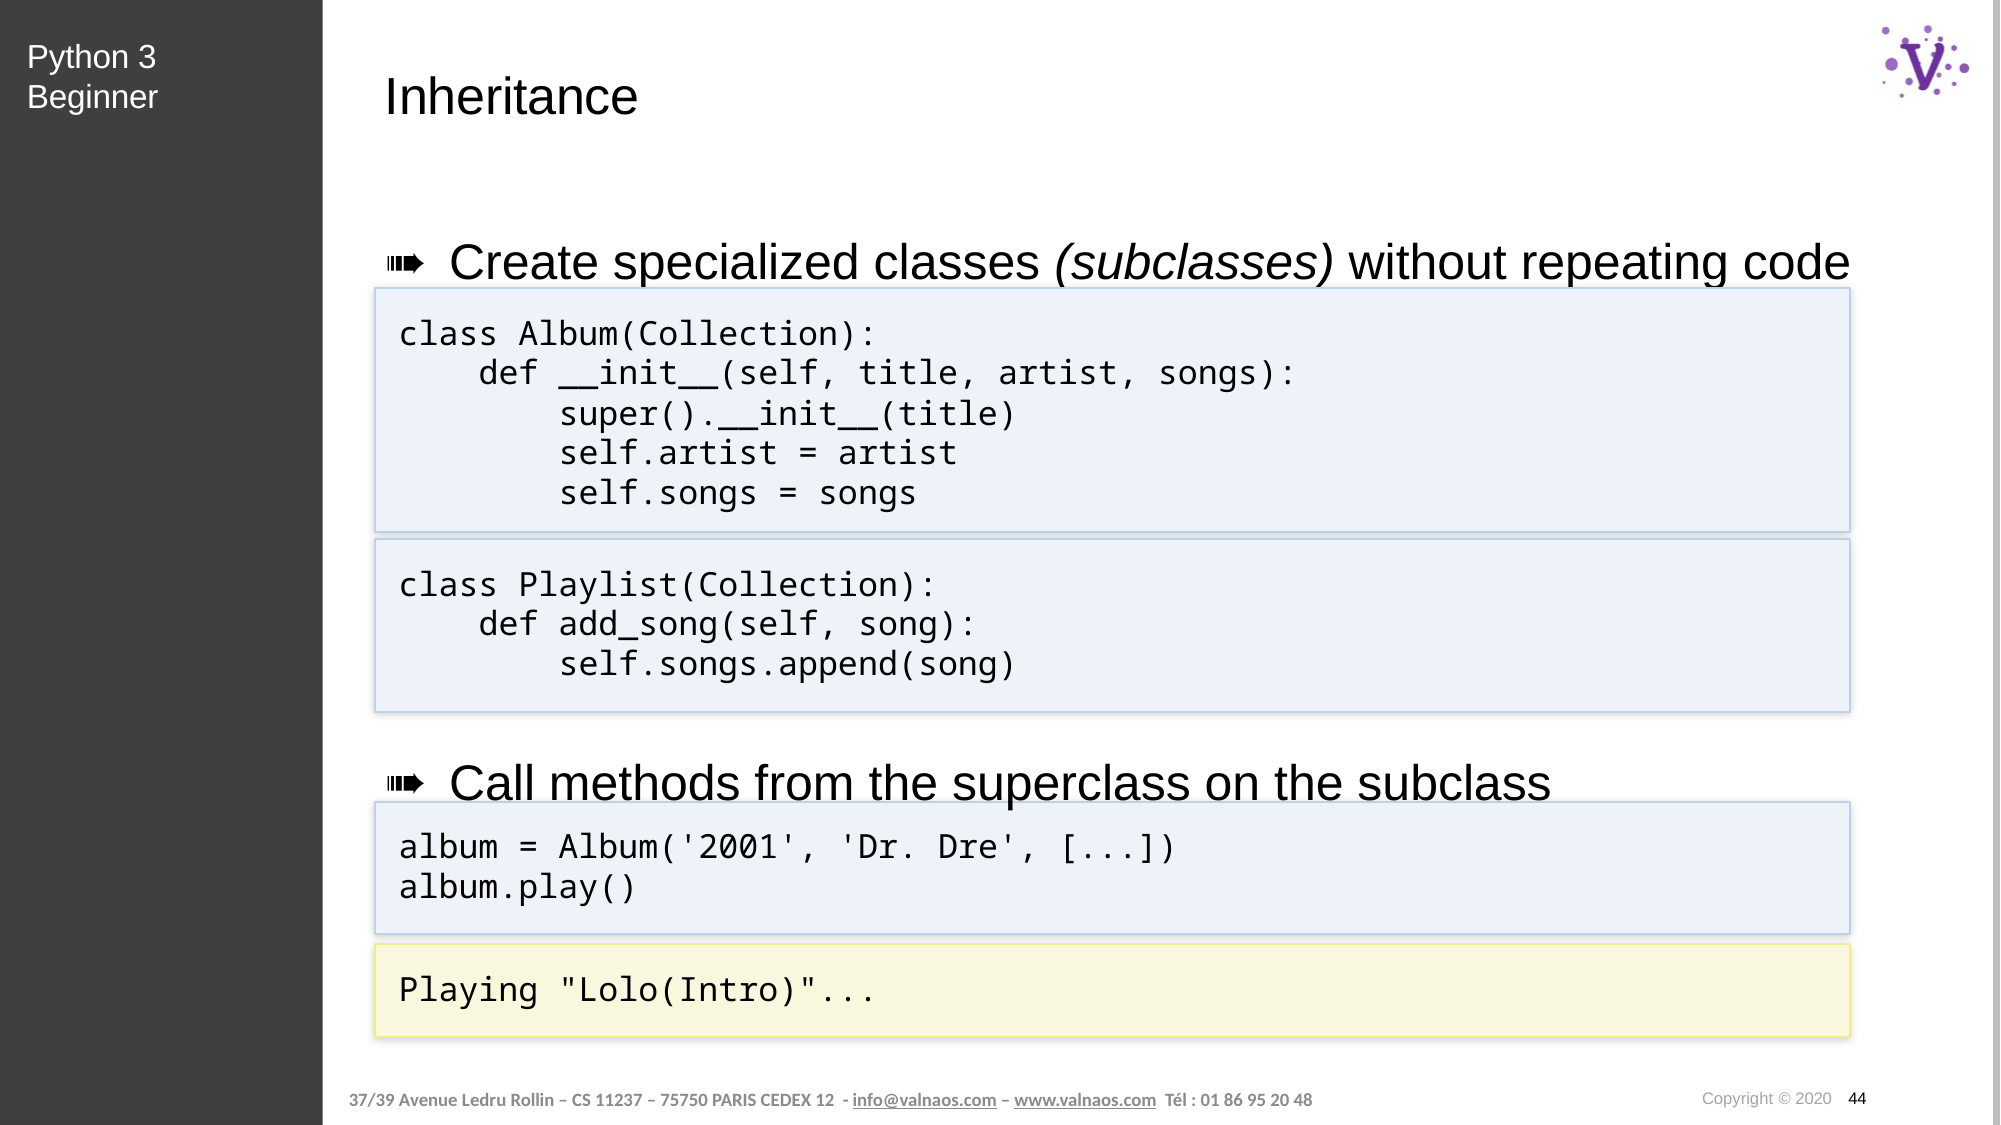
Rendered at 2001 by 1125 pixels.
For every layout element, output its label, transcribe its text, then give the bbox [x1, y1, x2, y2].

picture [1871, 18, 1979, 106]
text_box class Album(Collection): def __init__(self, title, artist, songs): super().__init__(title) self.artist = artist self.songs = songs [375, 288, 1850, 532]
text_box Call methods from the superclass on the subclass [113, 719, 1887, 810]
title Inheritance [128, 62, 1872, 199]
slide_number Copyright © 2020 44 [1700, 1087, 1959, 1125]
text_box class Playlist(Collection): def add_song(self, song): self.songs.append(song) [375, 539, 1850, 713]
text_box Python 3 Beginner [24, 35, 297, 116]
text_box Create specialized classes (subclasses) without repeating code [113, 199, 1887, 290]
text_box Playing "Lolo(Intro)"... [375, 944, 1850, 1038]
text_box album = Album('2001', 'Dr. Dre', [...]) album.play() [375, 810, 1850, 935]
